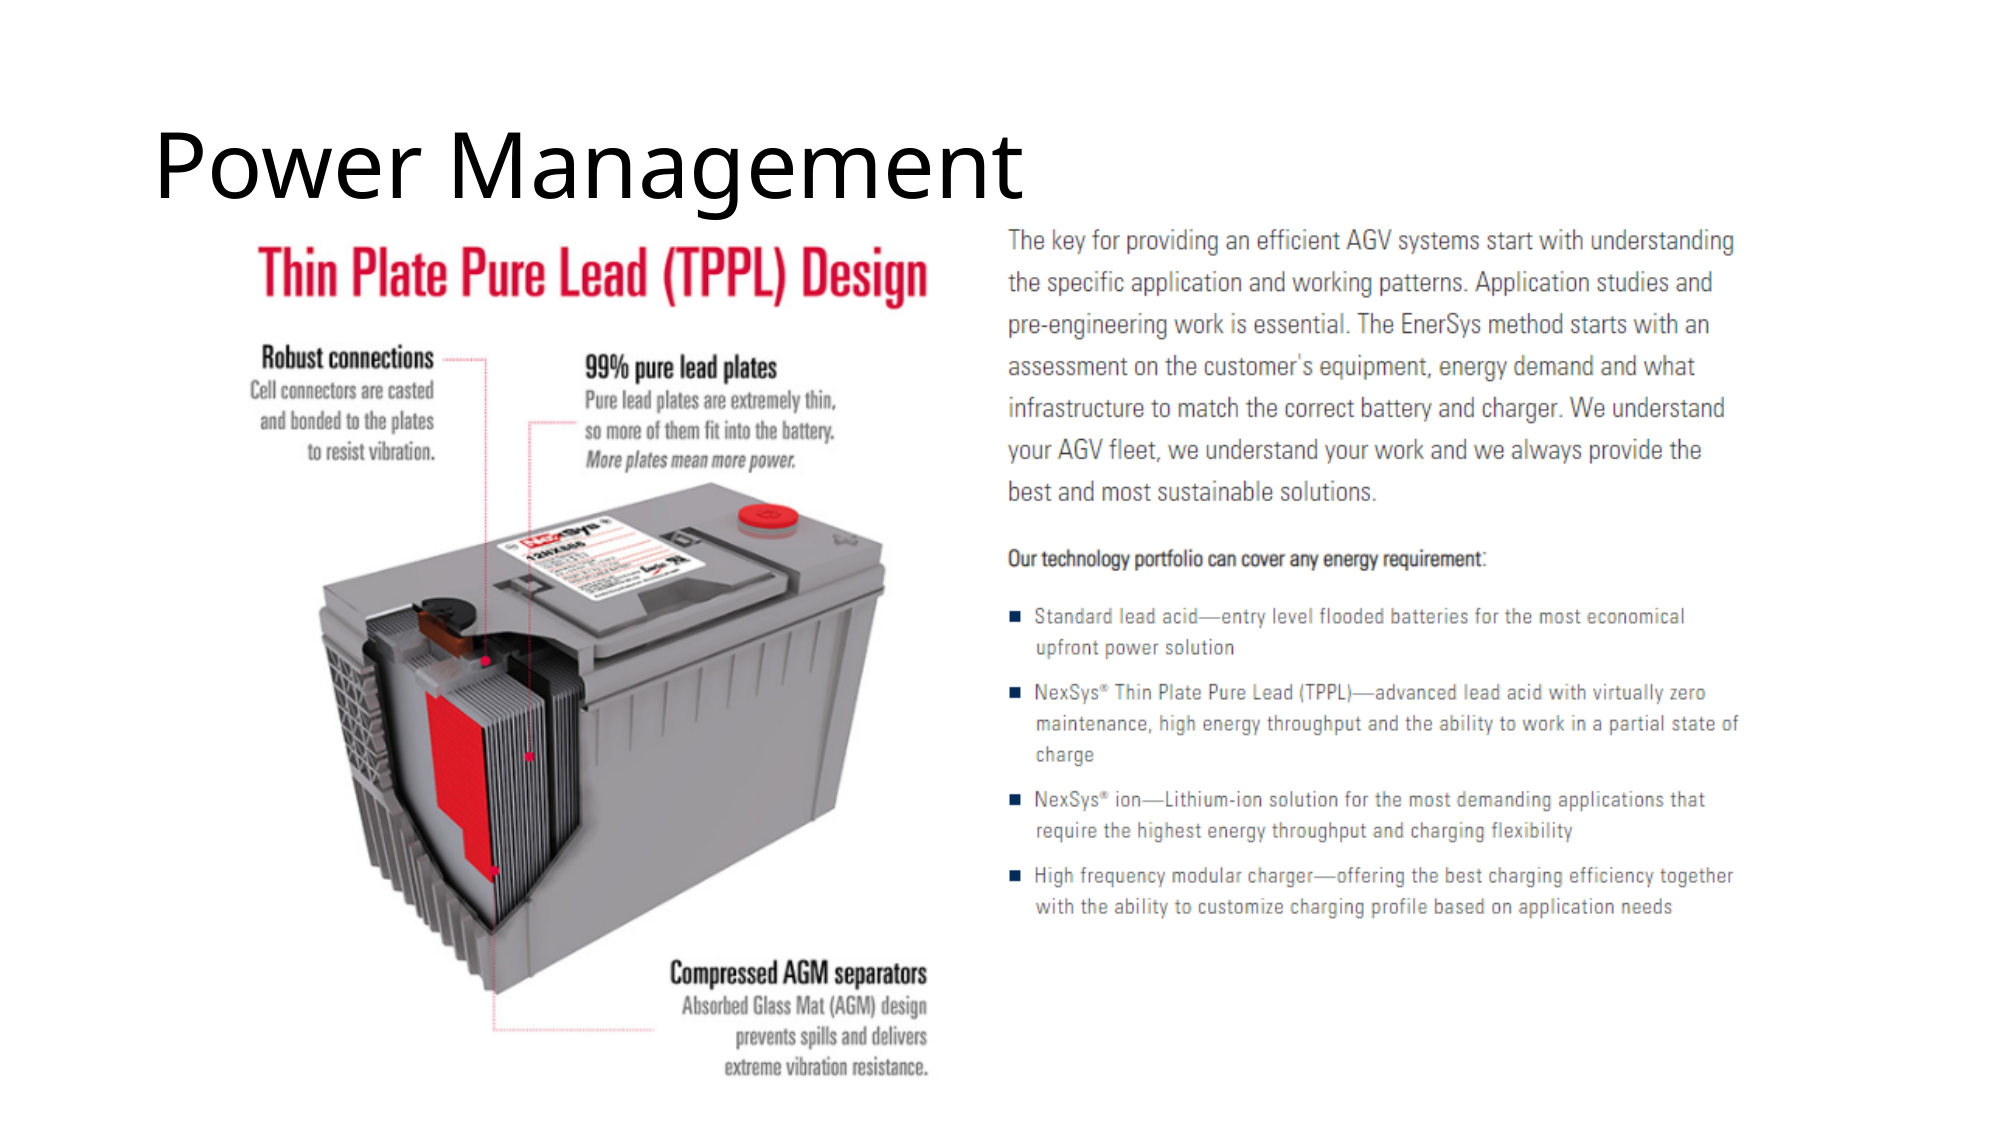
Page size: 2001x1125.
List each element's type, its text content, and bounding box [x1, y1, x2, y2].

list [246, 223, 1754, 1082]
title Power Management [137, 59, 1863, 278]
